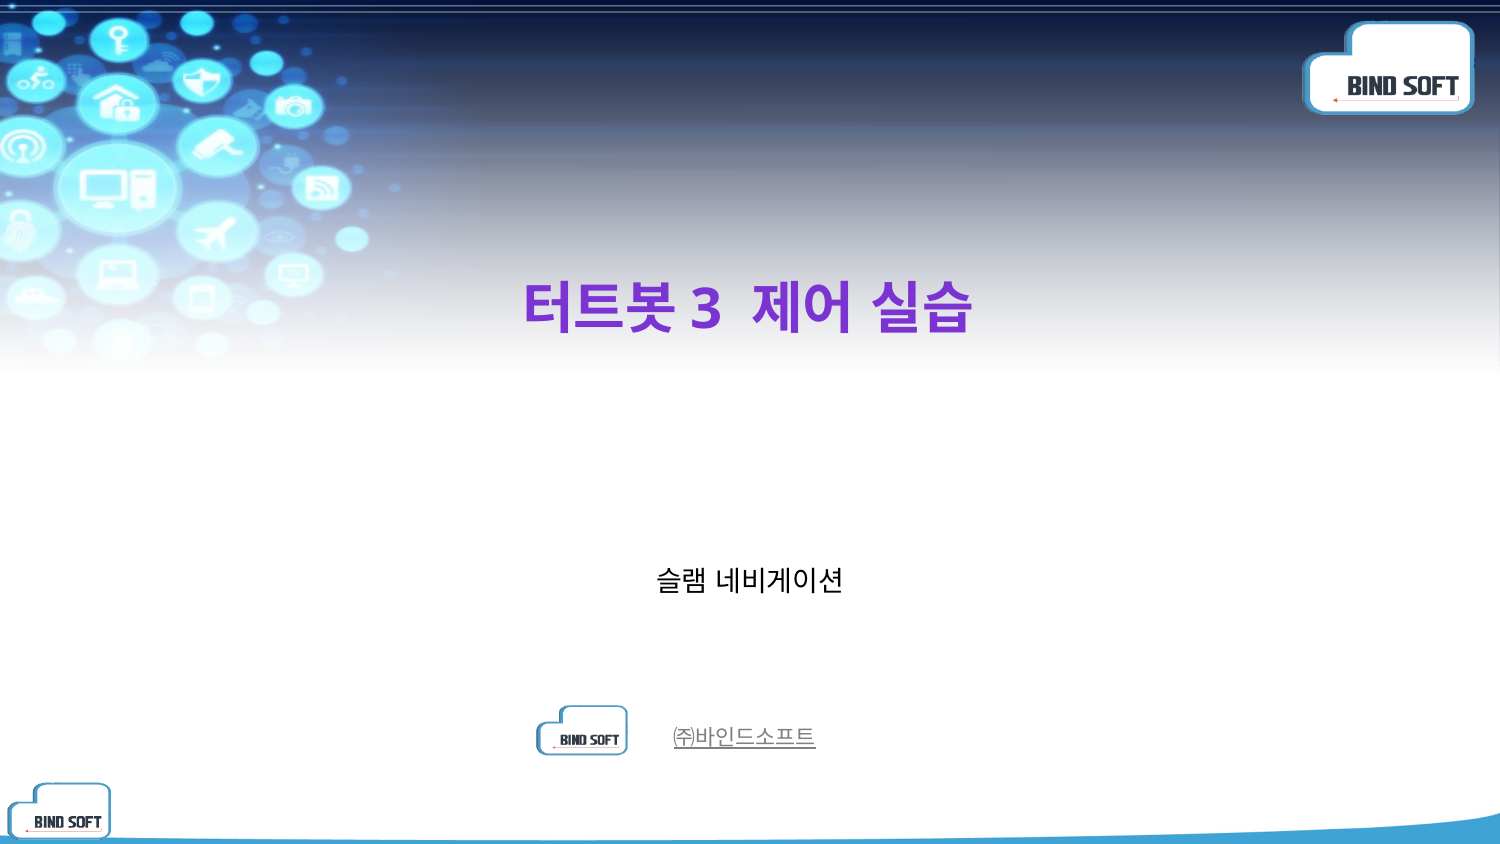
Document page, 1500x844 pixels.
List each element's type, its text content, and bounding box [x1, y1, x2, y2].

picture [0, 752, 1500, 844]
subtitle 슬램 네비게이션 [64, 528, 1436, 633]
picture [525, 678, 632, 758]
picture [0, 0, 1500, 119]
title 터트봇3 제어 실습 [0, 119, 1498, 492]
